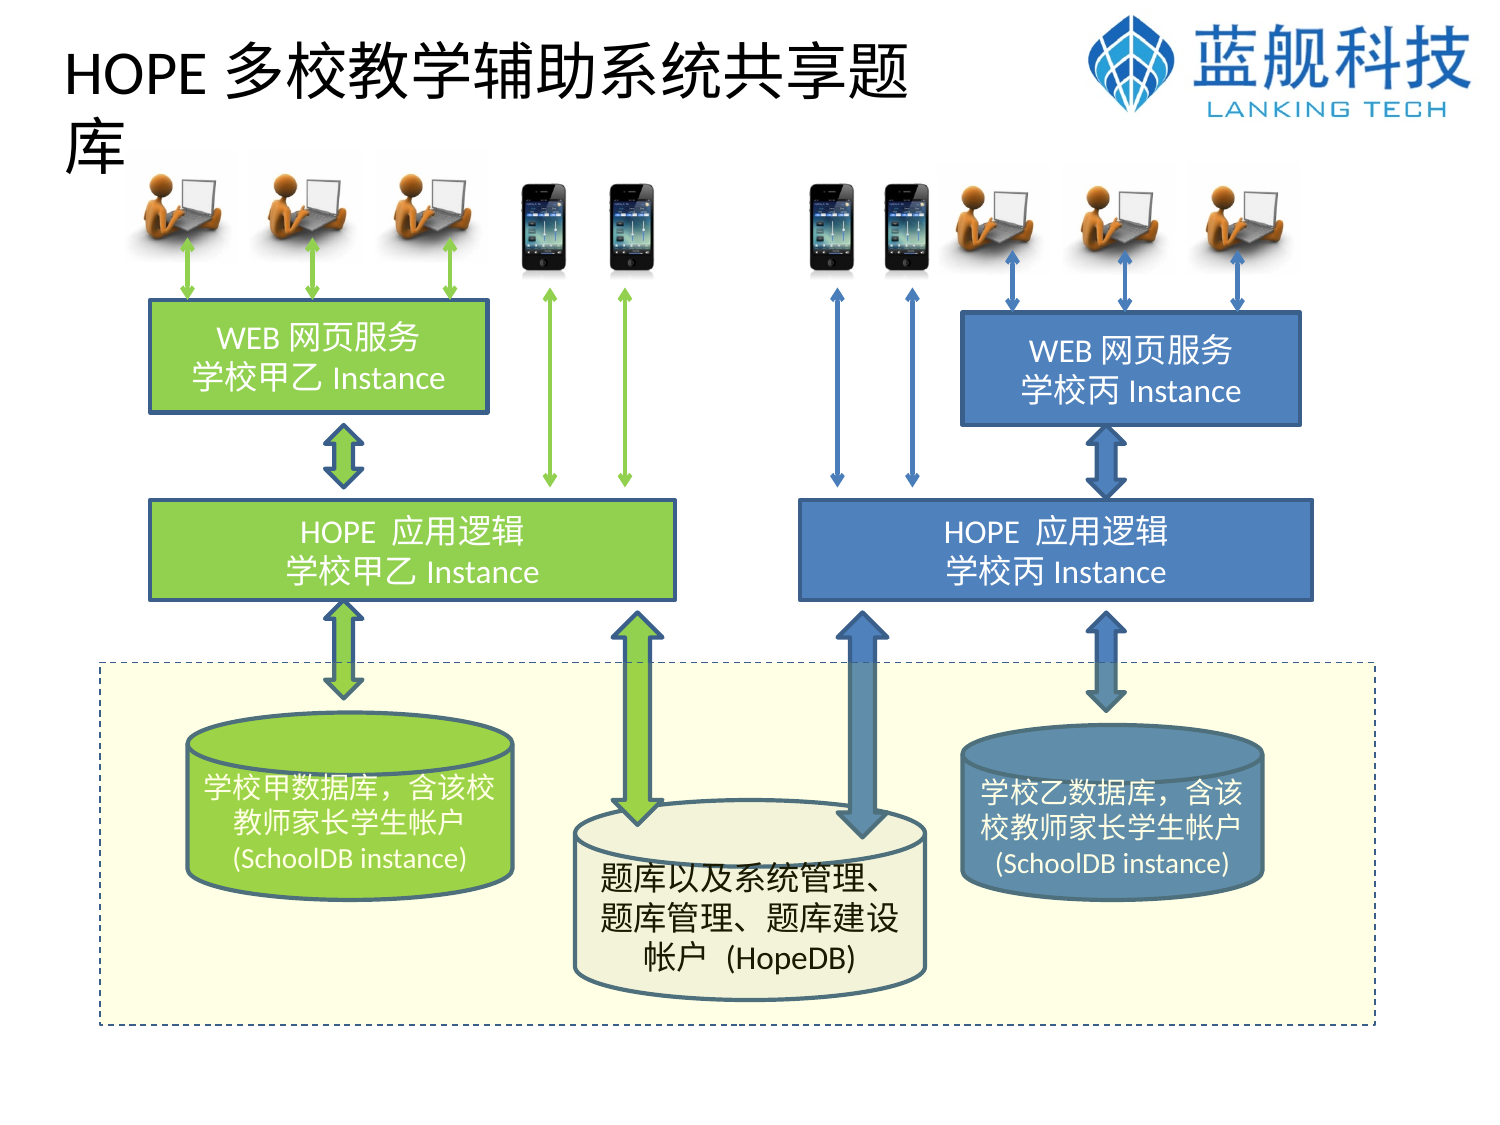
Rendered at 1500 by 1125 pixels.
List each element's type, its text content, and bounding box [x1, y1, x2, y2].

text_box [323, 597, 365, 662]
picture [599, 174, 663, 287]
picture [512, 174, 576, 287]
text_box [1085, 422, 1127, 501]
picture [1074, 0, 1488, 139]
text_box HOPE多校教学辅助系统共享题库 [50, 24, 988, 190]
picture [799, 174, 863, 287]
text_box [835, 610, 890, 662]
picture [249, 149, 363, 263]
picture [874, 162, 1051, 287]
picture [1187, 162, 1301, 275]
text_box HOPE 应用逻辑 学校丙Instance [798, 498, 1314, 602]
text_box [1085, 610, 1127, 662]
text_box [610, 610, 665, 662]
text_box [98, 660, 1377, 1027]
picture [1062, 162, 1176, 275]
text_box [323, 422, 365, 490]
text_box WEB网页服务 学校甲乙Instance [148, 298, 490, 415]
picture [374, 149, 488, 263]
text_box HOPE 应用逻辑 学校甲乙Instance [148, 498, 677, 602]
picture [124, 149, 238, 263]
text_box WEB网页服务 学校丙Instance [960, 310, 1302, 427]
